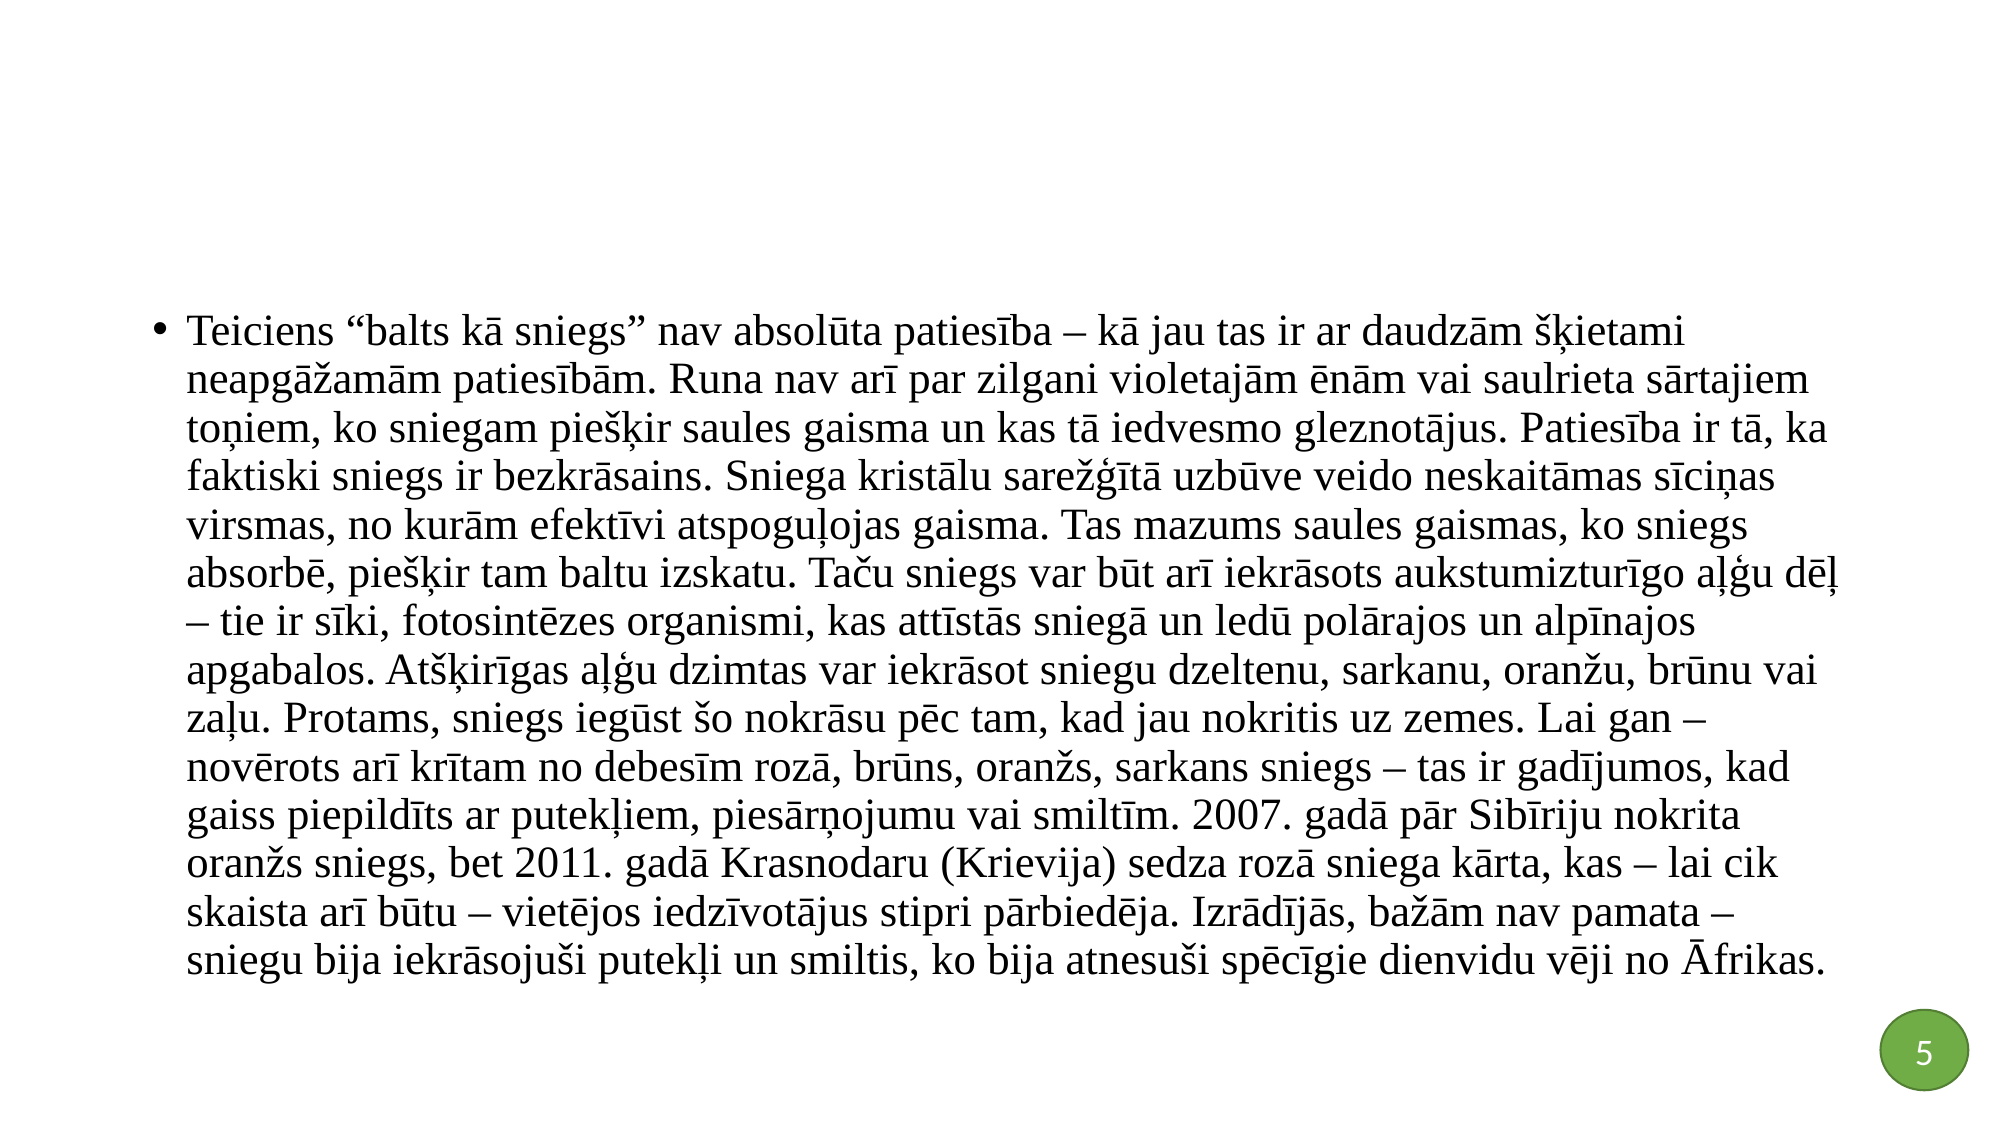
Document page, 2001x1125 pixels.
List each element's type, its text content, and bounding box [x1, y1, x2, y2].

list Teiciens “balts kā sniegs” nav absolūta patiesība – kā jau tas ir ar daudzām šķietami neapgāžamām patiesībām. Runa nav arī par zilgani violetajām ēnām vai saulrieta sārtajiem toņiem, ko sniegam piešķir saules gaisma un kas tā iedvesmo gleznotājus. Patiesība ir tā, ka faktiski sniegs ir bezkrāsains. Sniega kristālu sarežģītā uzbūve veido neskaitāmas sīciņas virsmas, no kurām efektīvi atspoguļojas gaisma. Tas mazums saules gaismas, ko sniegs absorbē, piešķir tam baltu izskatu. Taču sniegs var būt arī iekrāsots aukstumizturīgo aļģu dēļ – tie ir sīki, fotosintēzes organismi, kas attīstās sniegā un ledū polārajos un alpīnajos apgabalos. Atšķirīgas aļģu dzimtas var iekrāsot sniegu dzeltenu, sarkanu, oranžu, brūnu vai zaļu. Protams, sniegs iegūst šo nokrāsu pēc tam, kad jau nokritis uz zemes. Lai gan – novērots arī krītam no debesīm rozā, brūns, oranžs, sarkans sniegs – tas ir gadījumos, kad gaiss piepildīts ar putekļiem, piesārņojumu vai smiltīm. 2007. gadā pār Sibīriju nokrita oranžs sniegs, bet 2011. gadā Krasnodaru (Krievija) sedza rozā sniega kārta, kas – lai cik skaista arī būtu – vietējos iedzīvotājus stipri pārbiedēja. Izrādījās, bažām nav pamata – sniegu bija iekrāsojuši putekļi un smiltis, ko bija atnesuši spēcīgie dienvidu vēji no Āfrikas. [137, 299, 1863, 1014]
text_box 5 [1879, 1008, 1970, 1092]
